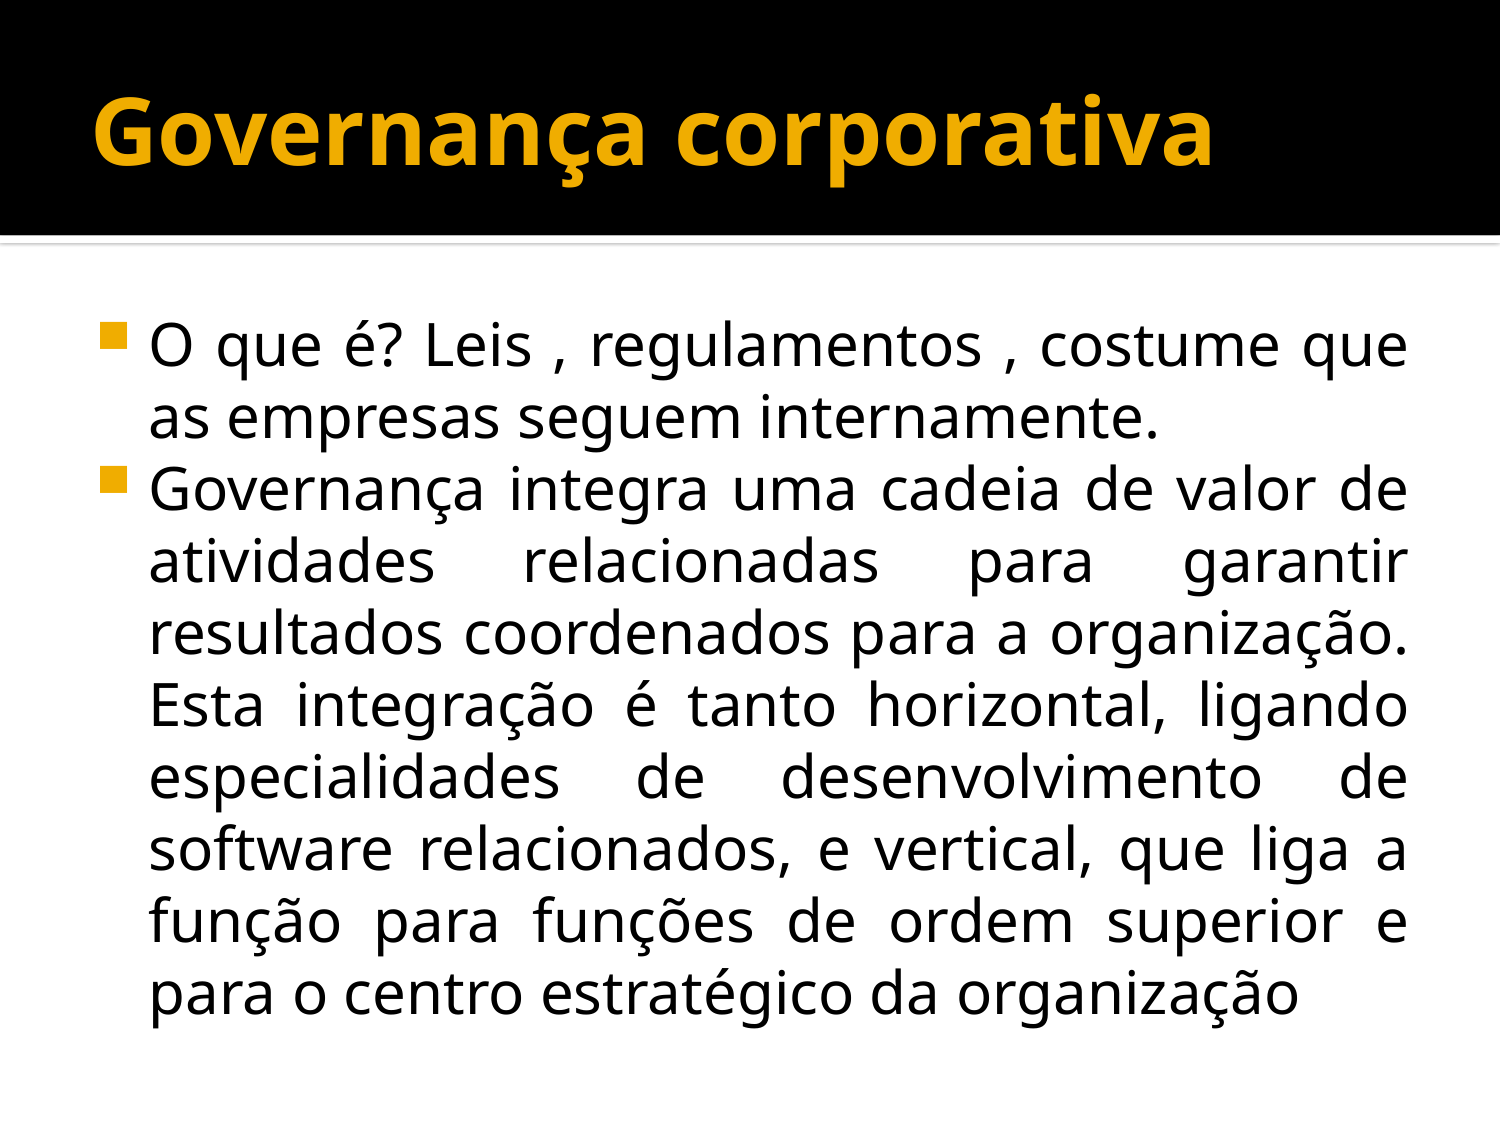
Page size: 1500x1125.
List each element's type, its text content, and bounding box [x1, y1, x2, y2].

list O que é? Leis , regulamentos , costume que as empresas seguem internamente. Governança integra uma cadeia de valor de atividades relacionadas para garantir resultados coordenados para a organização. Esta integração é tanto horizontal, ligando especialidades de desenvolvimento de software relacionados, e vertical, que liga a função para funções de ordem superior e para o centro estratégico da organização [75, 291, 1425, 1050]
title Governança corporativa [75, 25, 1425, 231]
